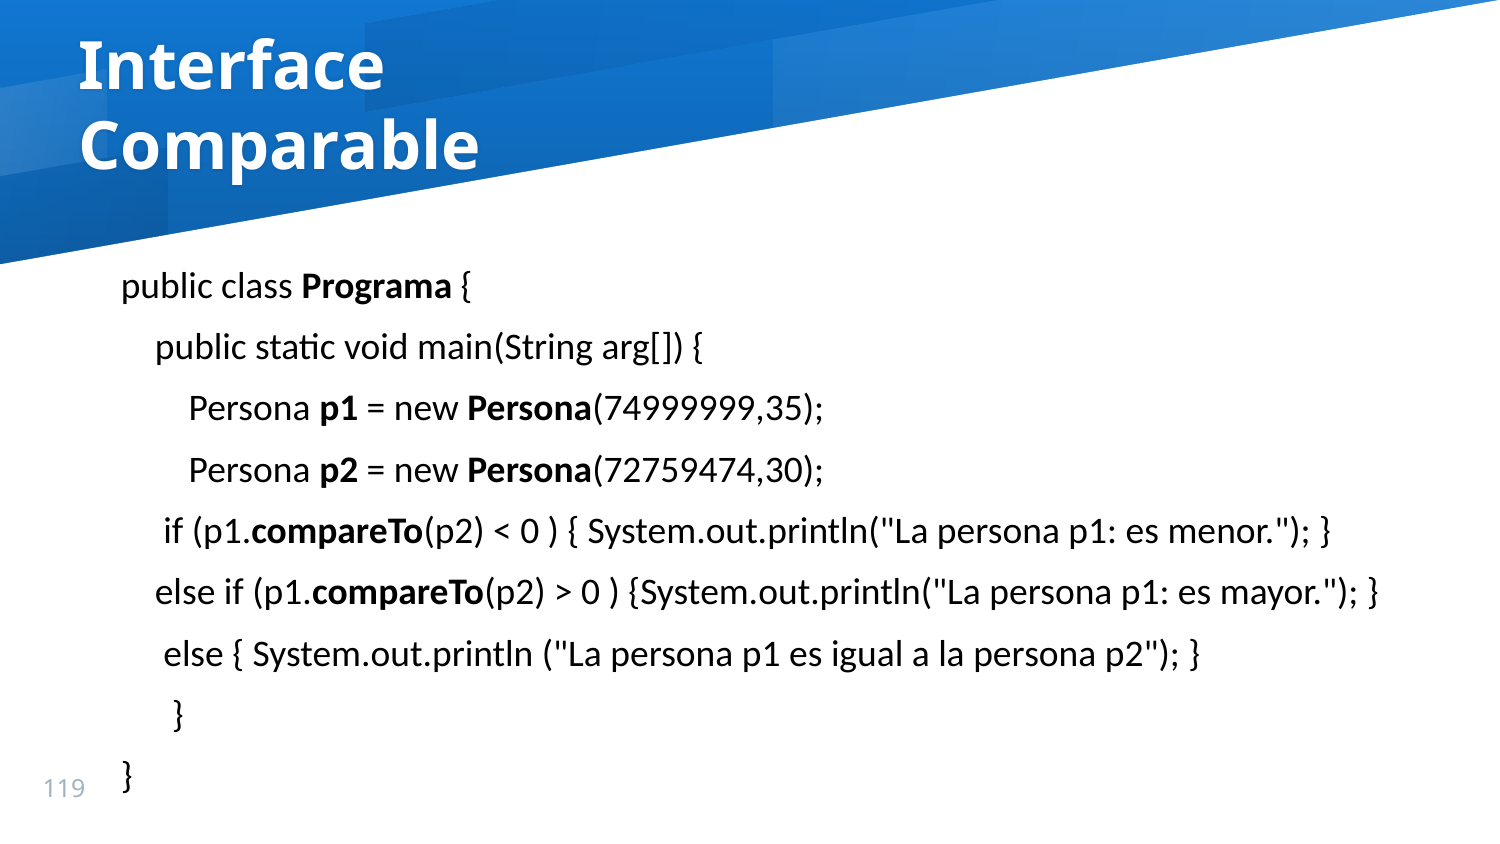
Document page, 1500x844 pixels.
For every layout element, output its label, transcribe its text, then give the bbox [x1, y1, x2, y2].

list public class Programa { public static void main(String arg[]) { Persona p1 = new Persona(74999999,35); Persona p2 = new Persona(72759474,30); if (p1.compareTo(p2) < 0 ) { System.out.println("La persona p1: es menor."); } else if (p1.compareTo(p2) > 0 ) {System.out.println("La persona p1: es mayor."); } else { System.out.println ("La persona p1 es igual a la persona p2"); } } } [120, 265, 1410, 571]
title Interface Comparable [78, 21, 1136, 184]
slide_number ‹#› [42, 766, 122, 807]
